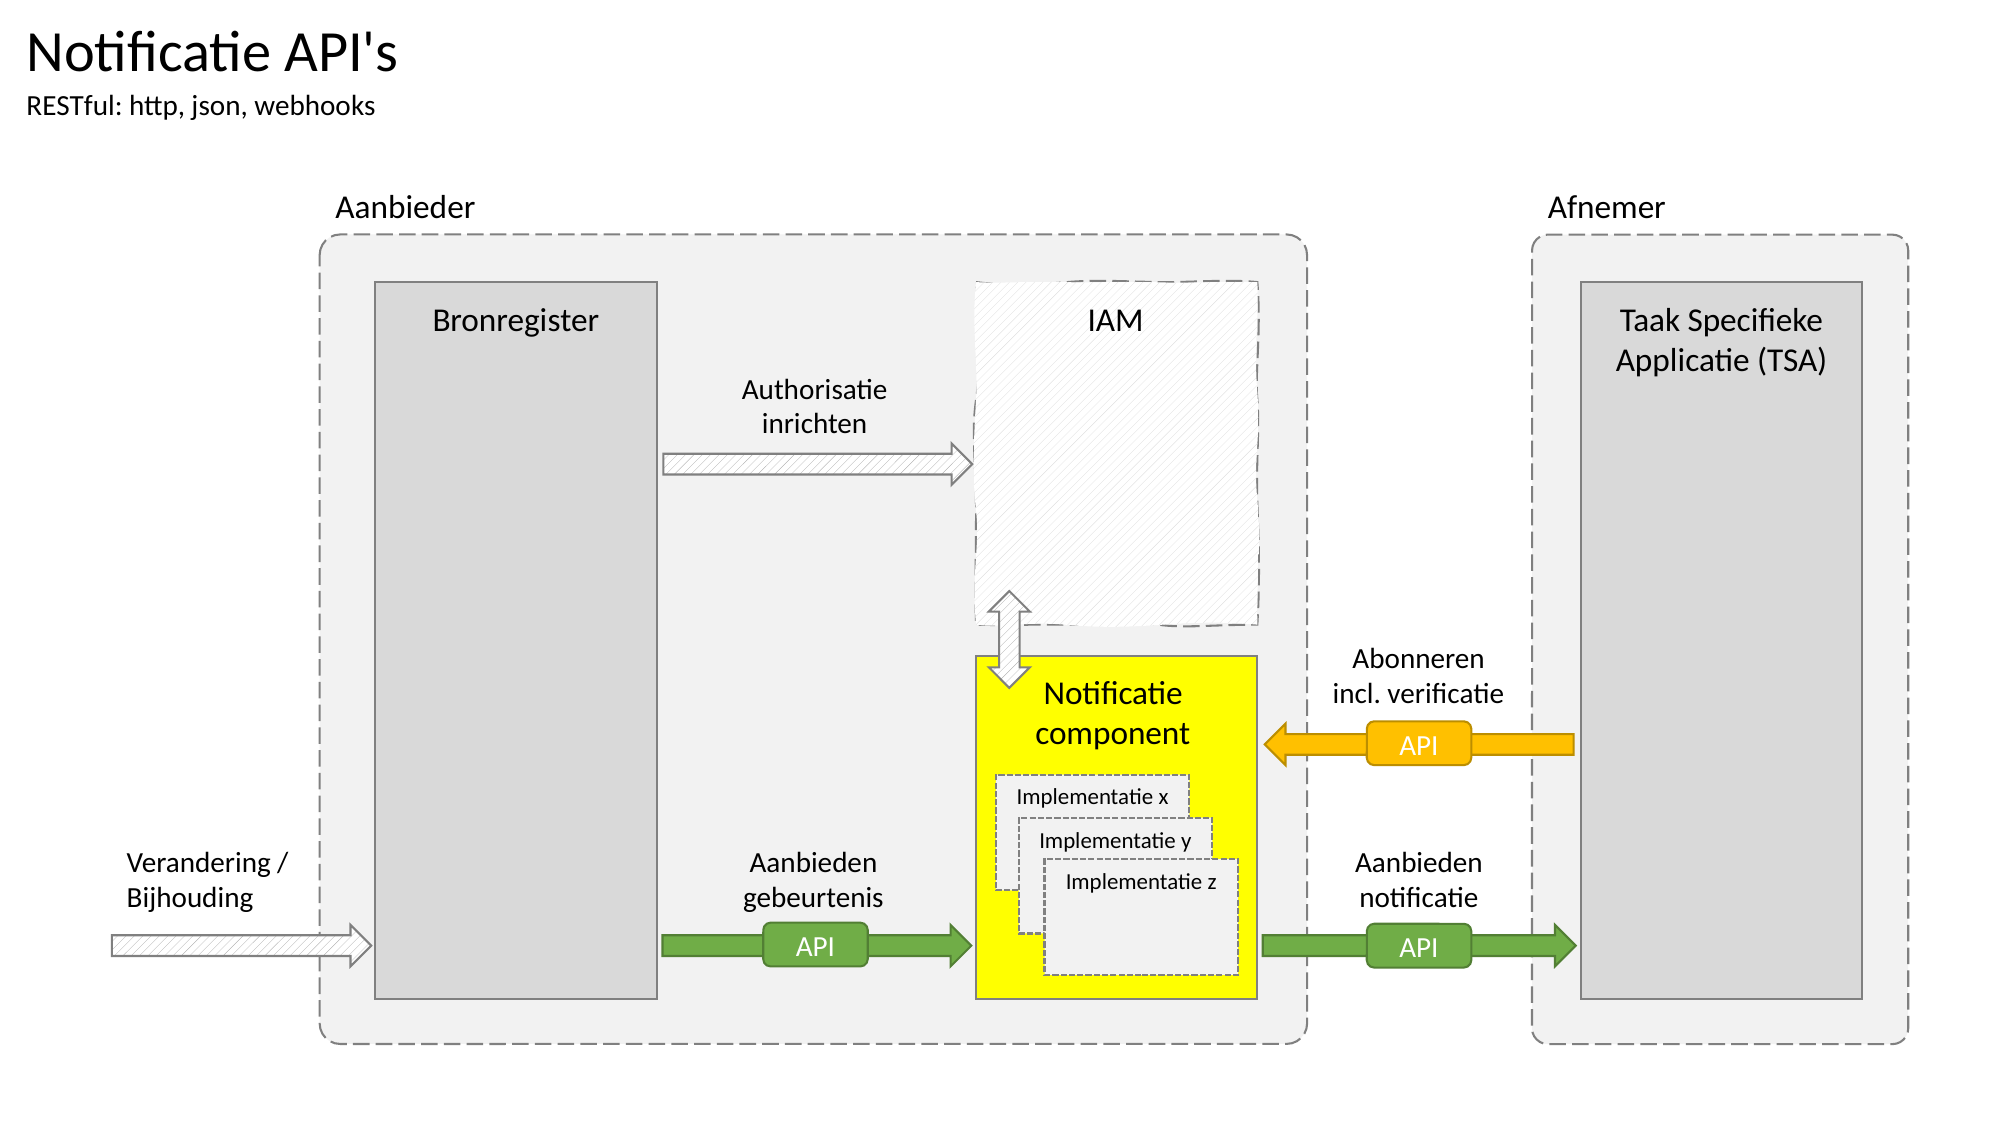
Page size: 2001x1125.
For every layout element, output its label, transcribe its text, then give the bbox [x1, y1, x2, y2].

text_box Bronregister [417, 290, 615, 346]
text_box Implementatie x [995, 774, 1190, 891]
text_box [1261, 934, 1365, 958]
text_box API [1365, 720, 1473, 767]
text_box [986, 589, 1033, 690]
text_box Afnemer [1533, 177, 1681, 233]
text_box API [762, 921, 869, 968]
text_box Authorisatie inrichten [696, 362, 933, 448]
text_box [374, 281, 658, 1000]
text_box [1263, 721, 1365, 768]
text_box [972, 279, 1261, 628]
text_box Taak Specifieke Applicatie (TSA) [1600, 290, 1843, 386]
text_box [869, 922, 973, 969]
text_box API [1365, 922, 1473, 969]
text_box Abonneren incl. verificatie [1300, 631, 1537, 717]
text_box Implementatie y [1018, 817, 1213, 935]
text_box [661, 934, 762, 958]
text_box IAM [1072, 290, 1159, 346]
text_box Aanbieden gebeurtenis [695, 835, 932, 921]
text_box [975, 655, 1258, 1000]
text_box Notificatie API's [11, 5, 414, 91]
text_box [1530, 233, 1910, 1046]
text_box Aanbieden notificatie [1300, 835, 1537, 921]
text_box [1473, 733, 1575, 756]
text_box [318, 233, 1309, 1046]
text_box Aanbieder [320, 177, 491, 232]
text_box [662, 440, 973, 488]
text_box RESTful: http, json, webhooks [11, 78, 419, 129]
text_box [1580, 281, 1863, 1000]
text_box Implementatie z [1043, 858, 1239, 976]
text_box [110, 922, 373, 969]
text_box Notificatie component [996, 663, 1231, 759]
text_box Verandering / Bijhouding [111, 835, 369, 921]
text_box [1473, 922, 1578, 969]
